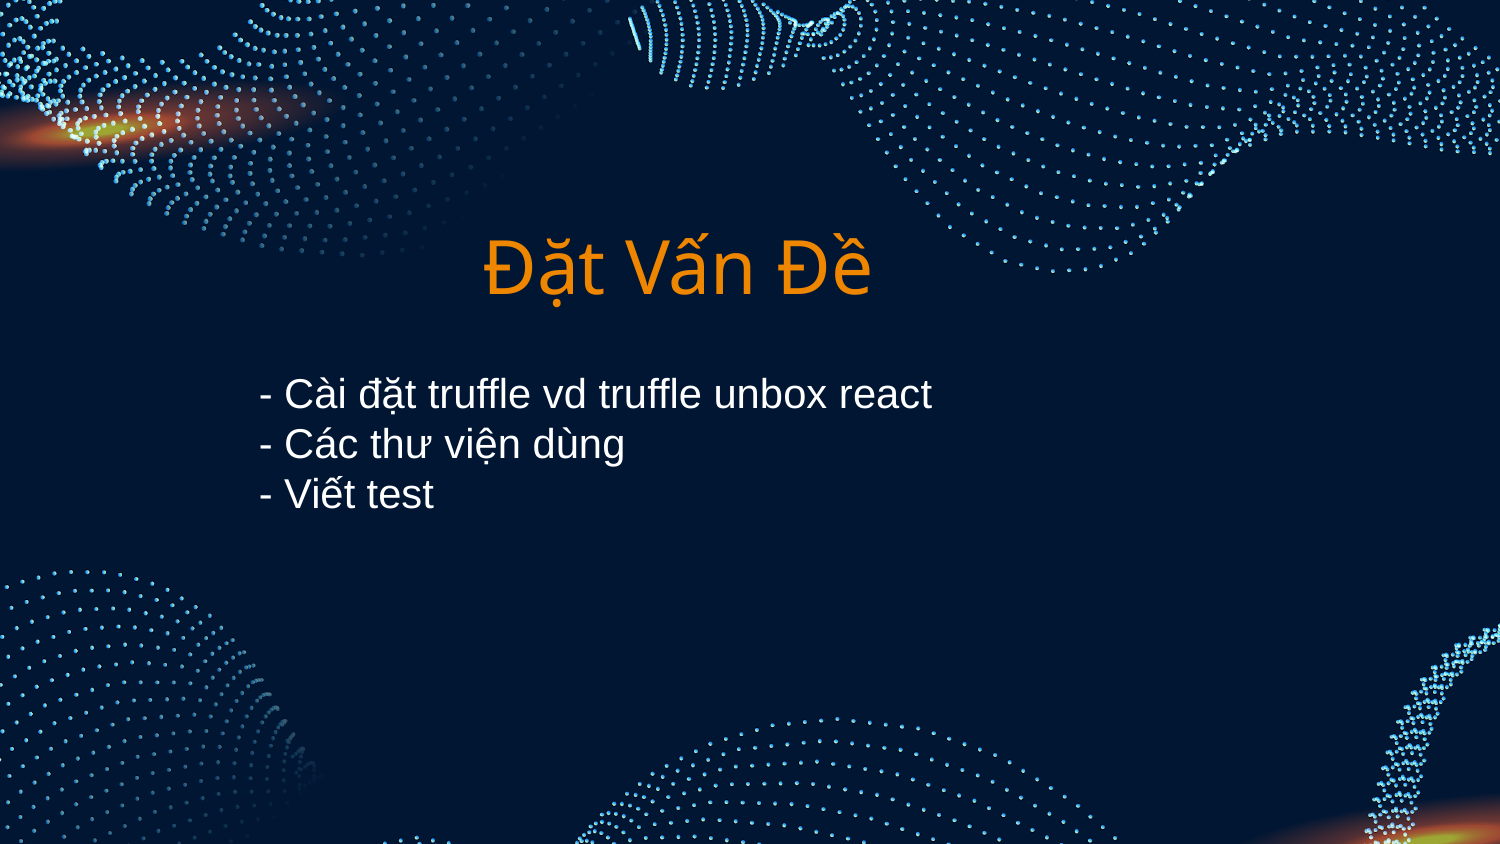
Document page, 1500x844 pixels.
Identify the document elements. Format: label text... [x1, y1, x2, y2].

title Đặt Vấn Đề [91, 193, 1265, 326]
text_box - Cài đặt truffle vd truffle unbox react - Các thư viện dùng - Viết test [258, 366, 981, 637]
picture [0, 0, 1500, 844]
